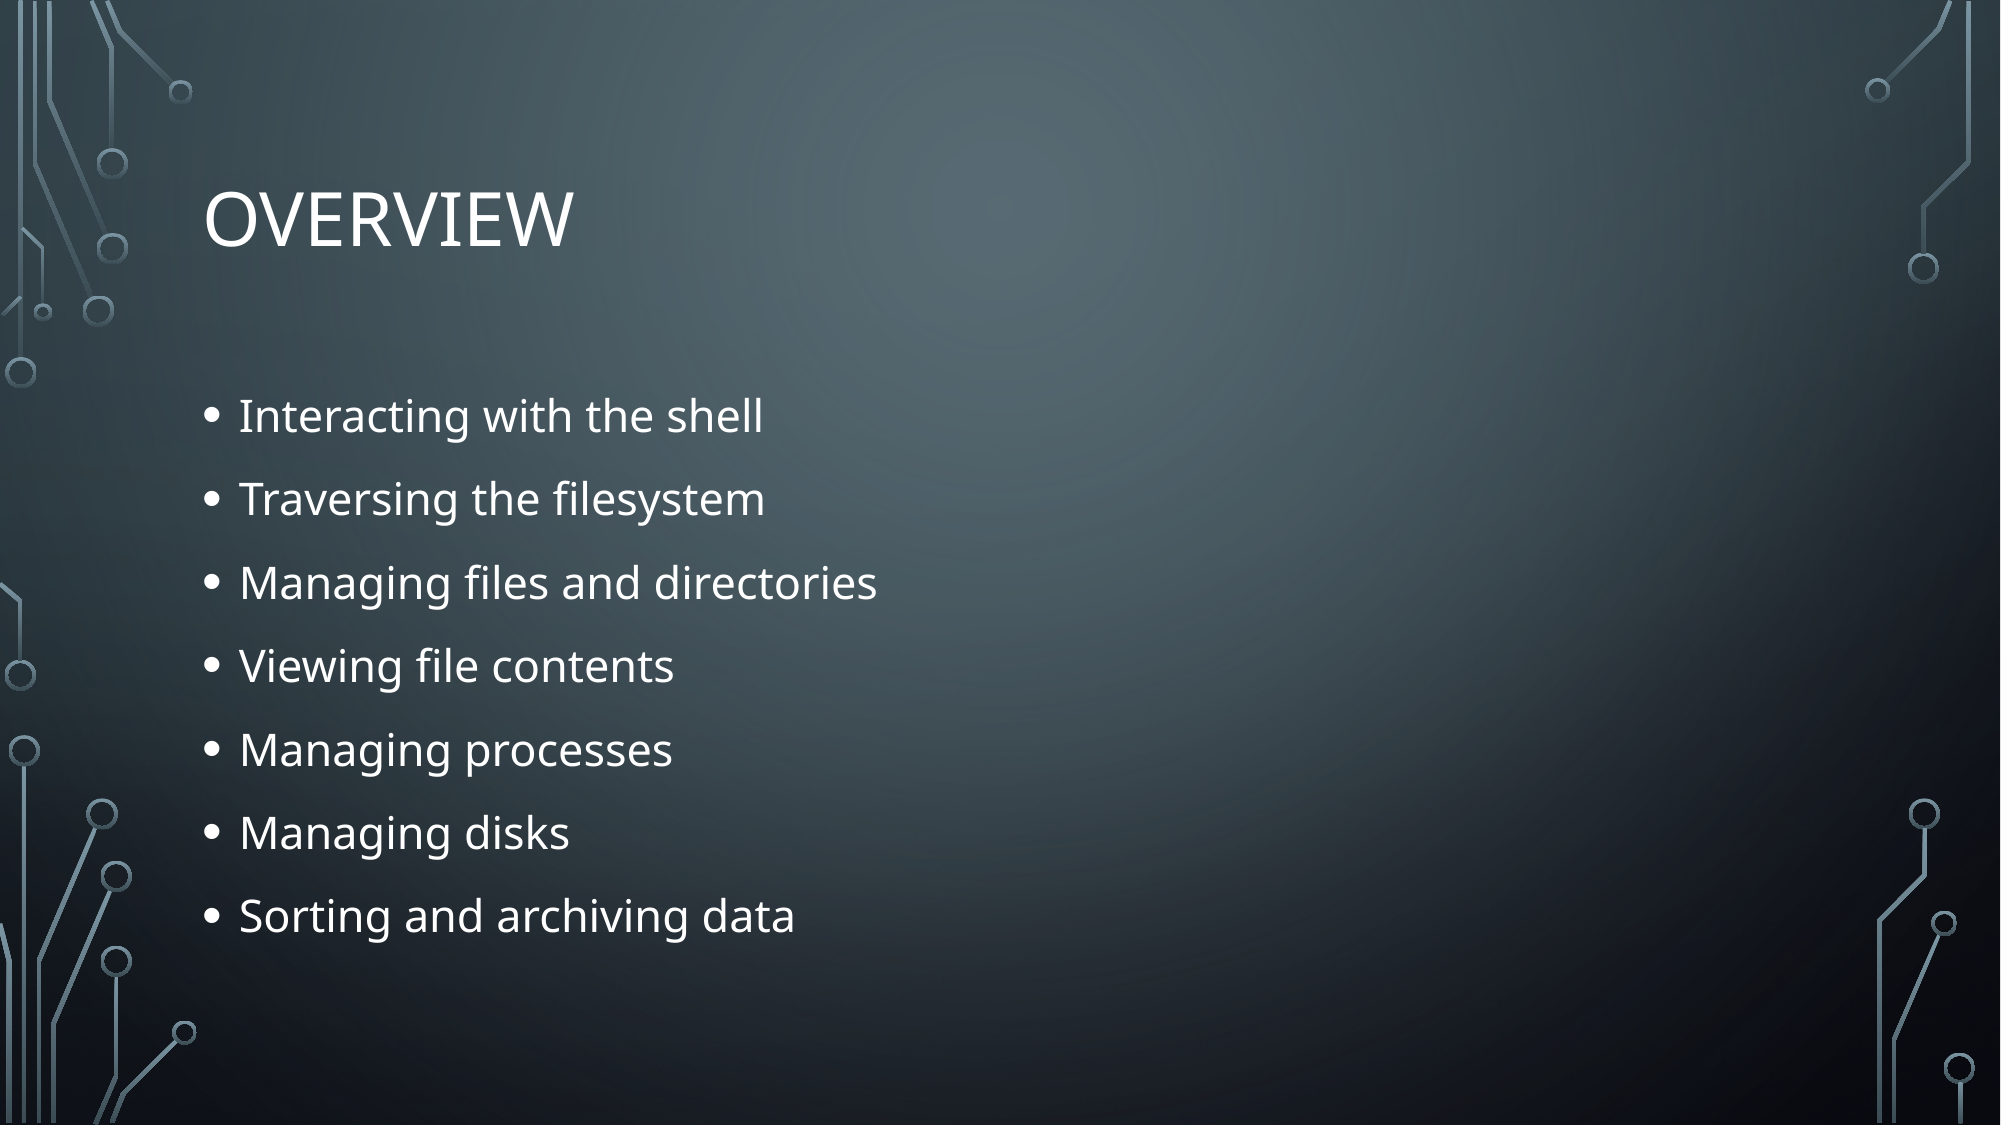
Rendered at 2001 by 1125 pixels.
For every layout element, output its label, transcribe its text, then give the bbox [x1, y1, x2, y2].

title Overview [187, 101, 1813, 344]
list Interacting with the shell Traversing the filesystem Managing files and directories Viewing file contents Managing processes Managing disks Sorting and archiving data [187, 369, 1813, 950]
